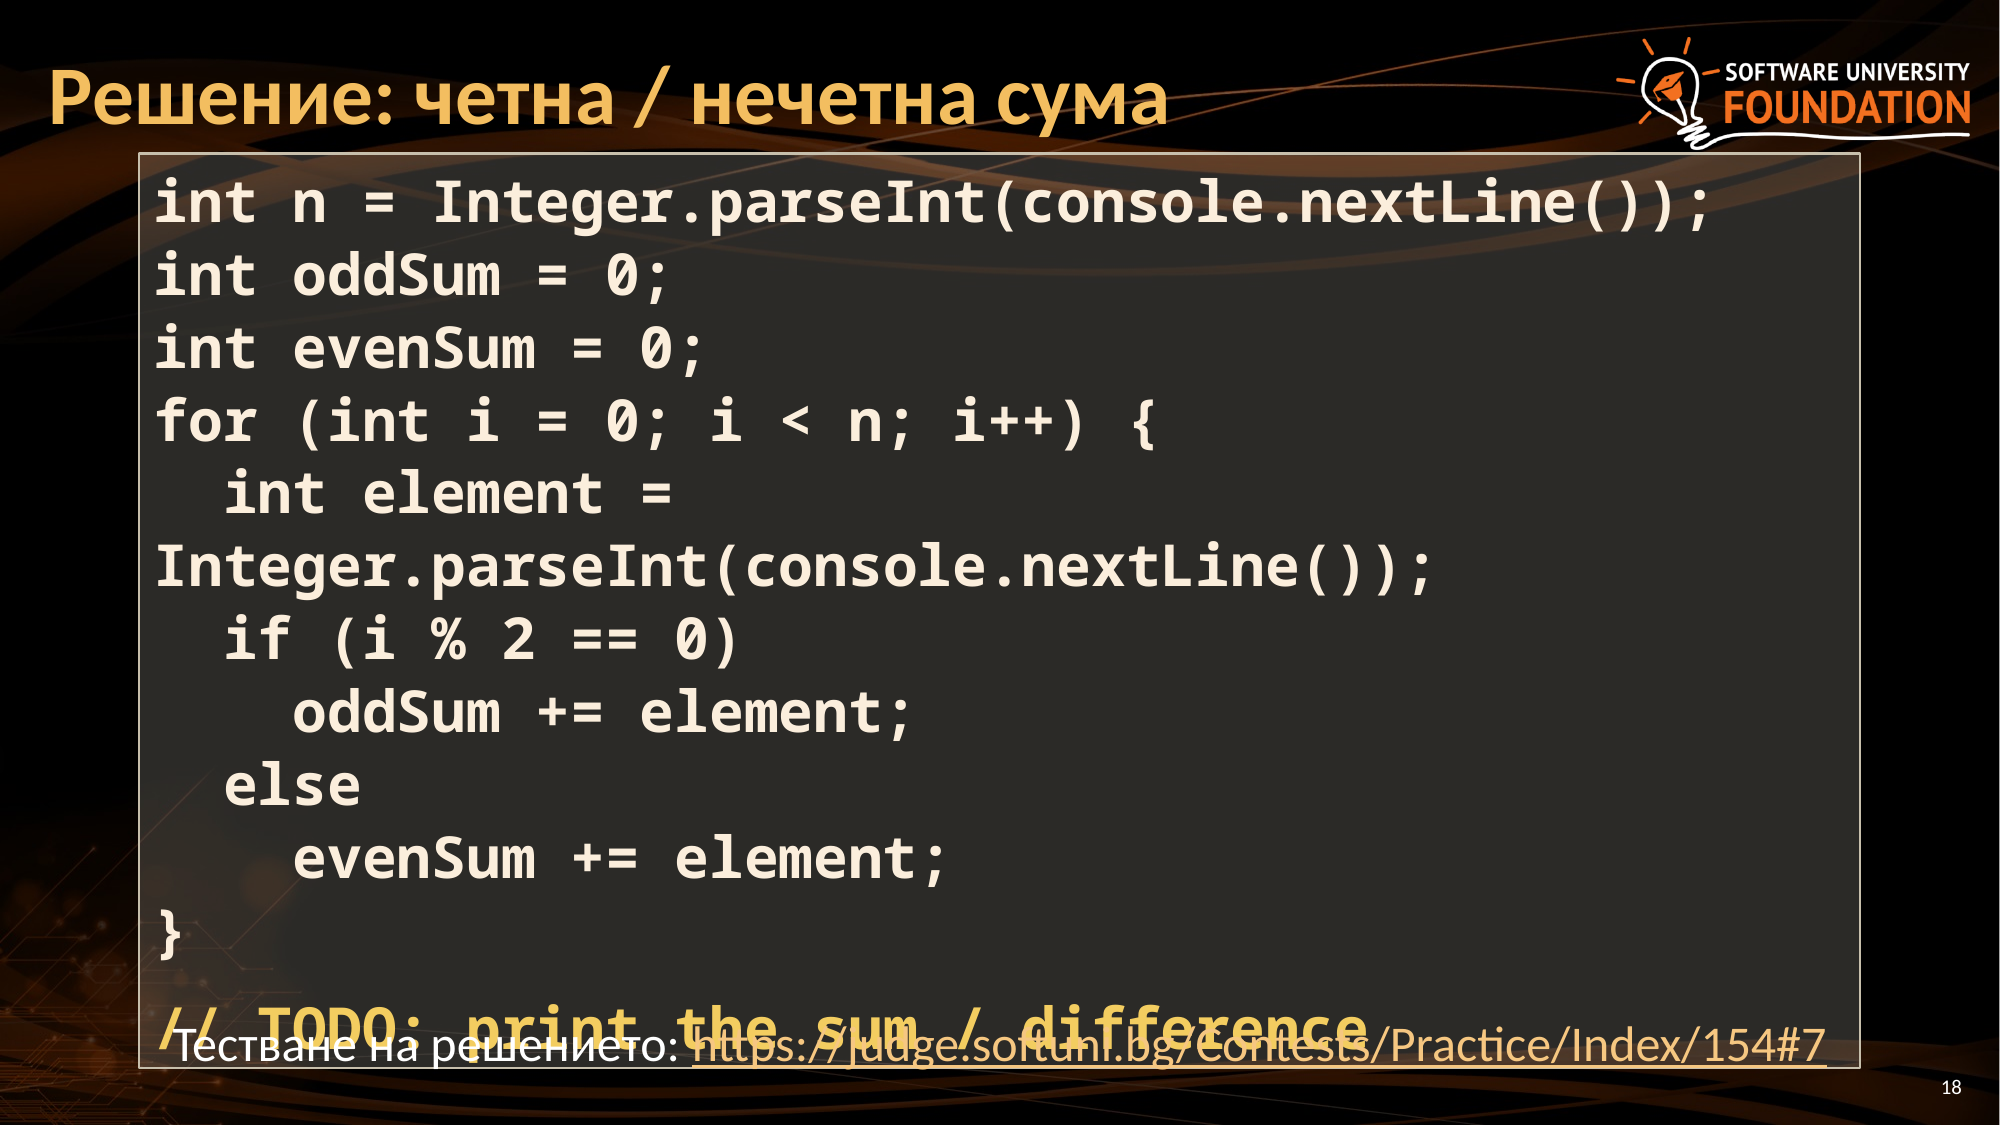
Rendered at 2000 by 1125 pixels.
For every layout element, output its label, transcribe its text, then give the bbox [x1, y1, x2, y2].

text_box int n = Integer.parseInt(console.nextLine()); int oddSum = 0; int evenSum = 0; for (int i = 0; i < n; i++) { int element = Integer.parseInt(console.nextLine()); if (i % 2 == 0) oddSum += element; else evenSum += element; } // TODO: print the sum / difference [139, 153, 1861, 1004]
text_box Тестване на решението: https://judge.softuni.bg/Contests/Practice/Index/154#7 [124, 1004, 1875, 1080]
title Решение: четна / нечетна сума [30, 6, 1602, 189]
picture [0, 0, 2000, 1125]
slide_number 18 [1897, 1070, 1968, 1103]
